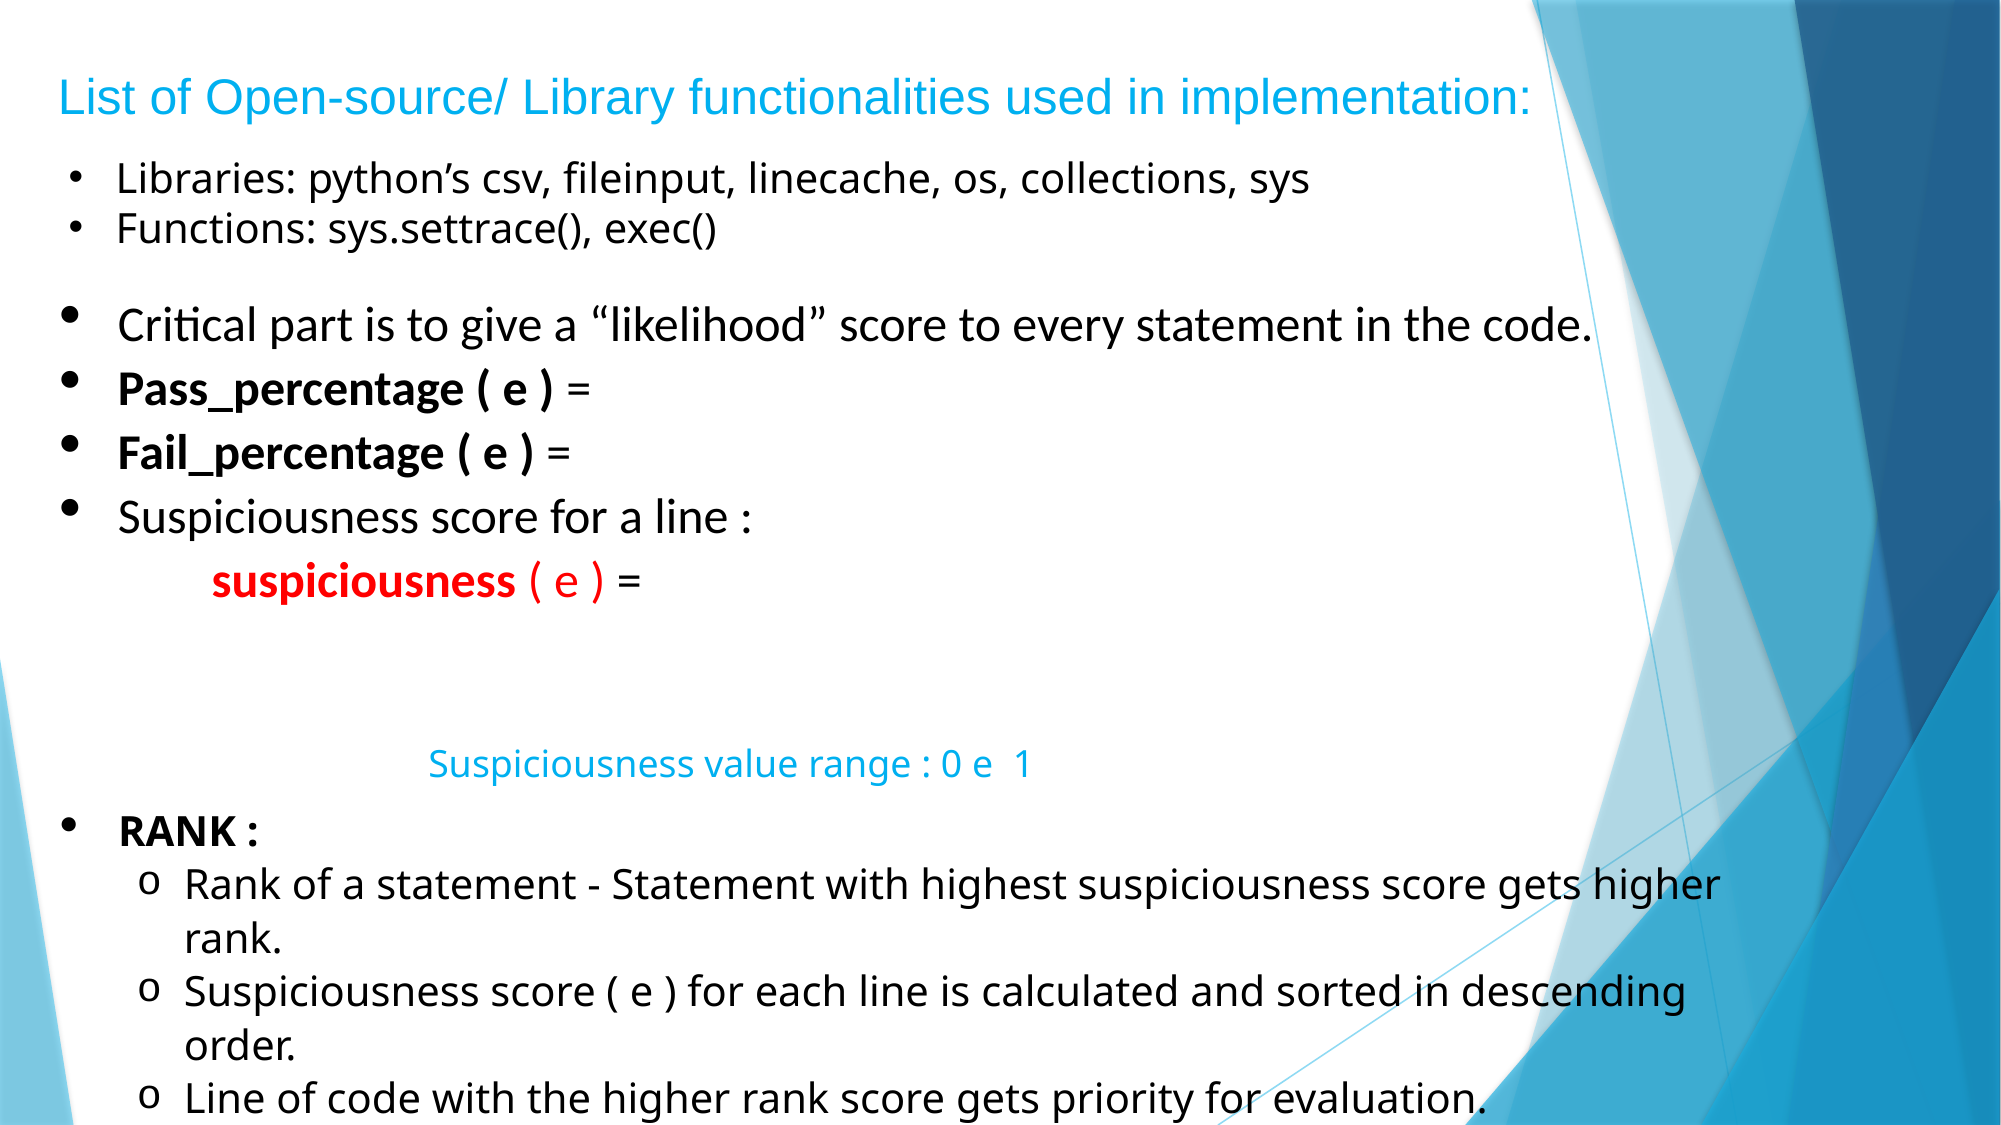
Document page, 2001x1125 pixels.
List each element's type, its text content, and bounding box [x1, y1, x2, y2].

text_box RANK : Rank of a statement - Statement with highest suspiciousness score gets higher rank. Suspiciousness score ( e ) for each line is calculated and sorted in descending order. Line of code with the higher rank score gets priority for evaluation. [46, 793, 1781, 1125]
text_box Libraries: python’s csv, fileinput, linecache, os, collections, sys Functions: sys.settrace(), exec() [53, 143, 1614, 259]
text_box List of Open-source/ Library functionalities used in implementation: [42, 56, 1739, 132]
